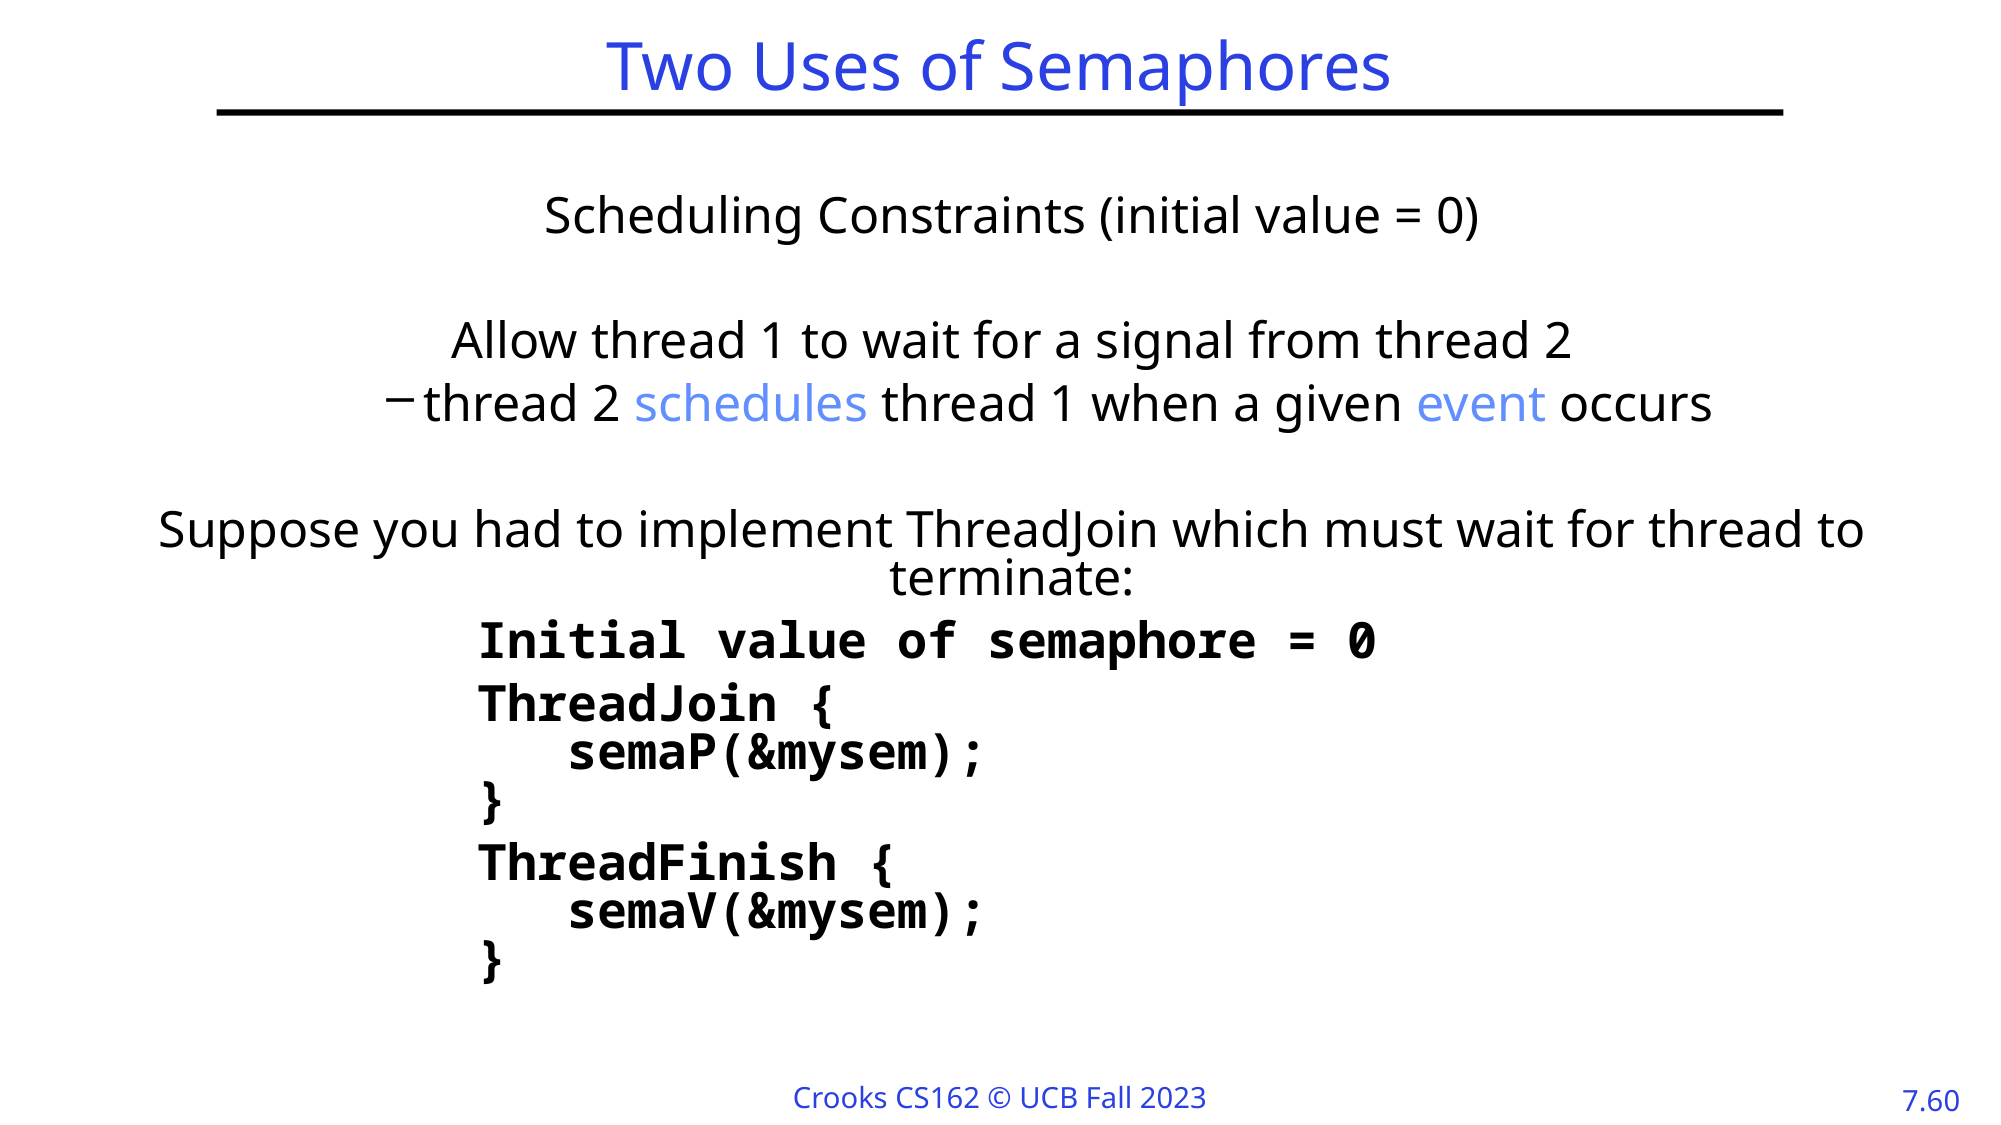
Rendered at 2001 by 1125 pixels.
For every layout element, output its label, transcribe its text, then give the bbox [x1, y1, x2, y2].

title Two Uses of Semaphores [216, 24, 1784, 112]
list Scheduling Constraints (initial value = 0) Allow thread 1 to wait for a signal from thread 2 thread 2 schedules thread 1 when a given event occurs Suppose you had to implement ThreadJoin which must wait for thread to terminate: Initial value of semaphore = 0 ThreadJoin { semaP(&mysem); } ThreadFinish { semaV(&mysem); } [125, 112, 1900, 1125]
